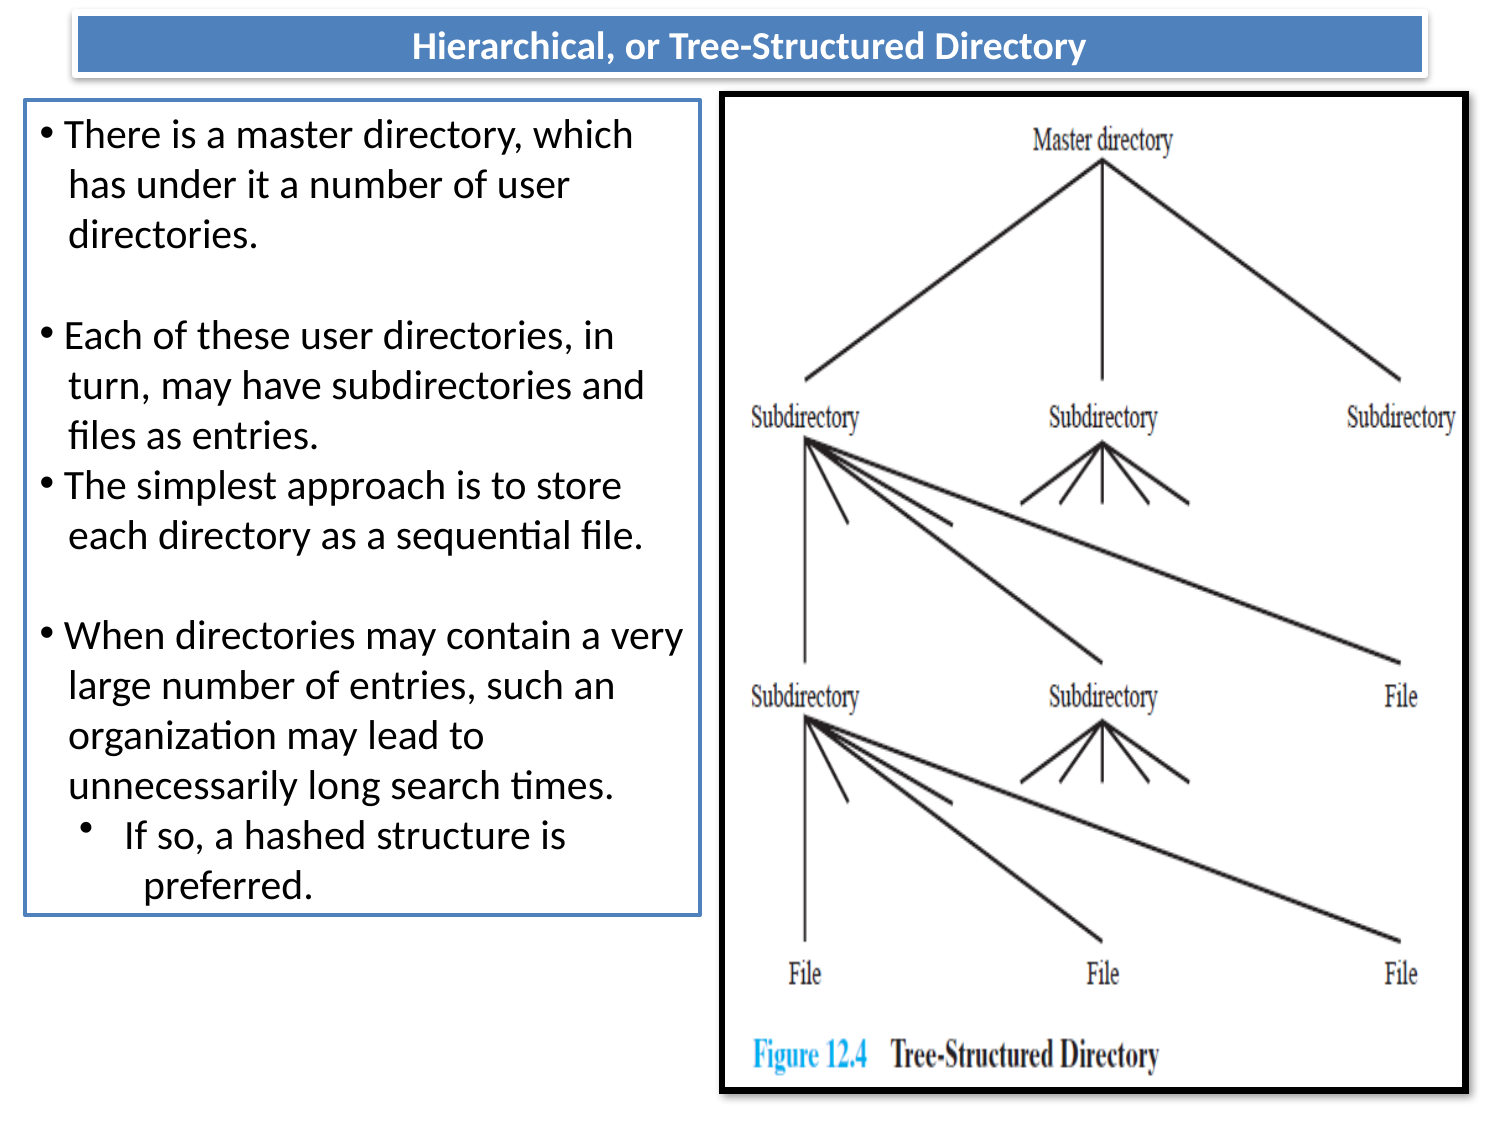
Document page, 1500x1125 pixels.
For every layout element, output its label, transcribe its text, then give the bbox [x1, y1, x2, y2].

title Hierarchical, or Tree-Structured Directory [72, 9, 1428, 78]
text_box There is a master directory, which has under it a number of user directories. Each of these user directories, in turn, may have subdirectories and files as entries. The simplest approach is to store each directory as a sequential file. When directories may contain a very large number of entries, such an organization may lead to unnecessarily long search times. If so, a hashed structure is preferred. [23, 98, 702, 917]
picture [724, 96, 1463, 1088]
